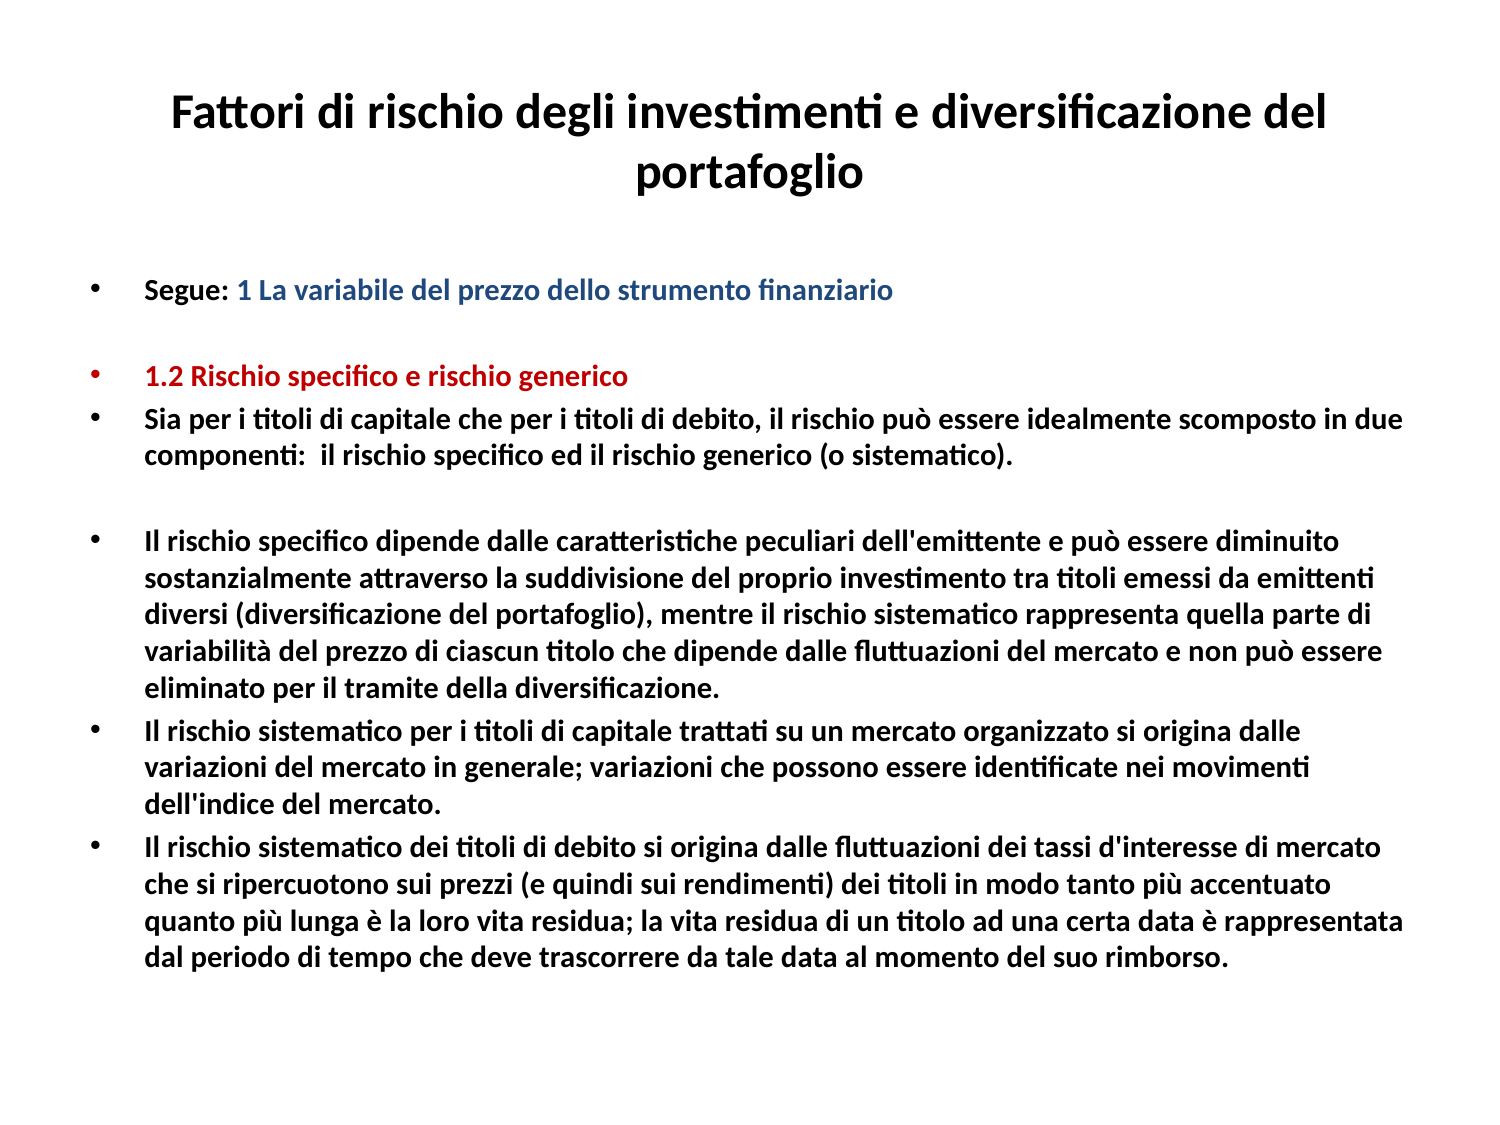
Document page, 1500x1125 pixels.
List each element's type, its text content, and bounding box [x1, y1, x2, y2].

list Segue: 1 La variabile del prezzo dello strumento finanziario 1.2 Rischio specifico e rischio generico Sia per i titoli di capitale che per i titoli di debito, il rischio può essere idealmente scomposto in due componenti: il rischio specifico ed il rischio generico (o sistematico). Il rischio specifico dipende dalle caratteristiche peculiari dell'emittente e può essere diminuito sostanzialmente attraverso la suddivisione del proprio investimento tra titoli emessi da emittenti diversi (diversificazione del portafoglio), mentre il rischio sistematico rappresenta quella parte di variabilità del prezzo di ciascun titolo che dipende dalle fluttuazioni del mercato e non può essere eliminato per il tramite della diversificazione. Il rischio sistematico per i titoli di capitale trattati su un mercato organizzato si origina dalle variazioni del mercato in generale; variazioni che possono essere identificate nei movimenti dell'indice del mercato. Il rischio sistematico dei titoli di debito si origina dalle fluttuazioni dei tassi d'interesse di mercato che si ripercuotono sui prezzi (e quindi sui rendimenti) dei titoli in modo tanto più accentuato quanto più lunga è la loro vita residua; la vita residua di un titolo ad una certa data è rappresentata dal periodo di tempo che deve trascorrere da tale data al momento del suo rimborso. [75, 262, 1425, 1005]
title Fattori di rischio degli investimenti e diversificazione del portafoglio [75, 45, 1425, 233]
